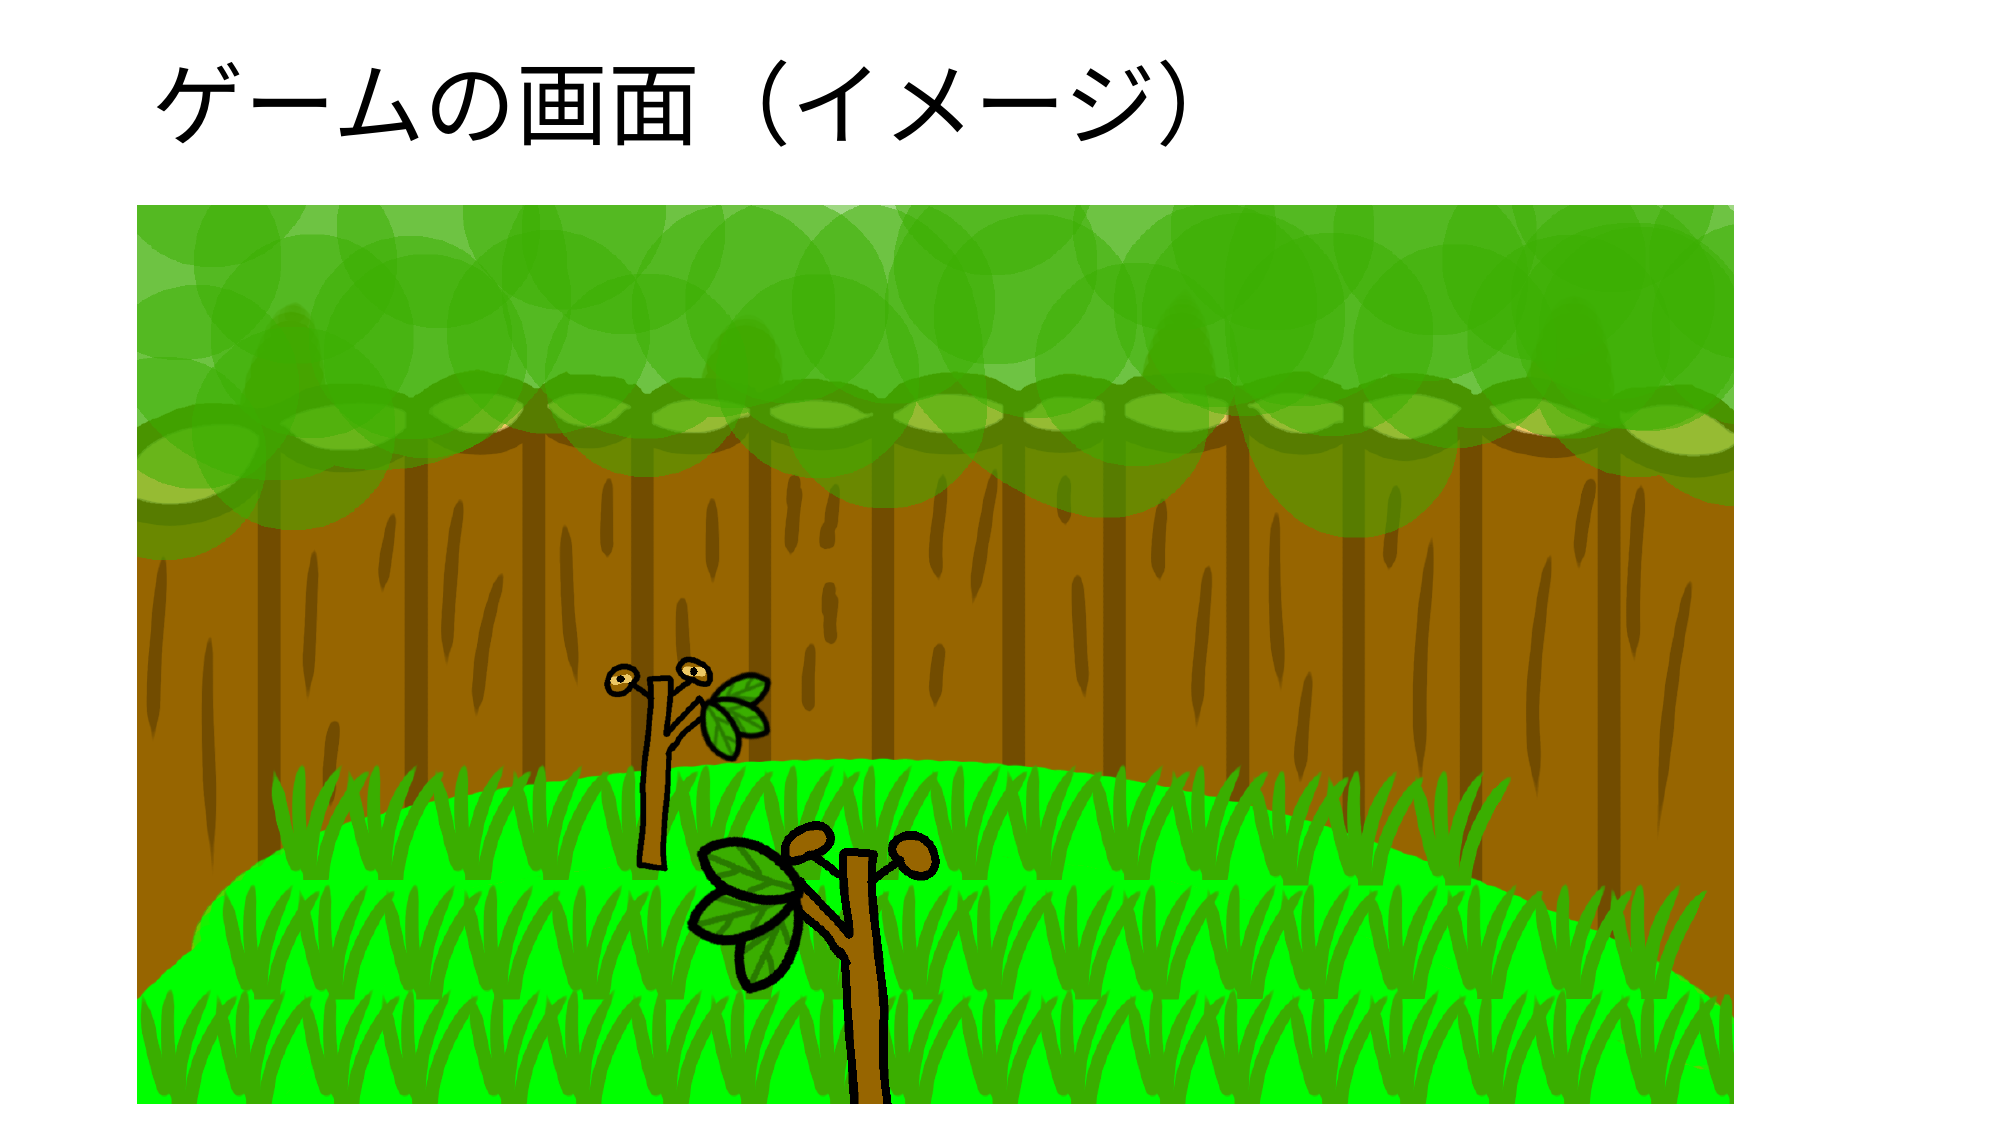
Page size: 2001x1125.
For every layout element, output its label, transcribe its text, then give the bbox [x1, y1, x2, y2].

picture [137, 205, 1734, 1104]
title ゲームの画面（イメージ） [137, 0, 1863, 218]
